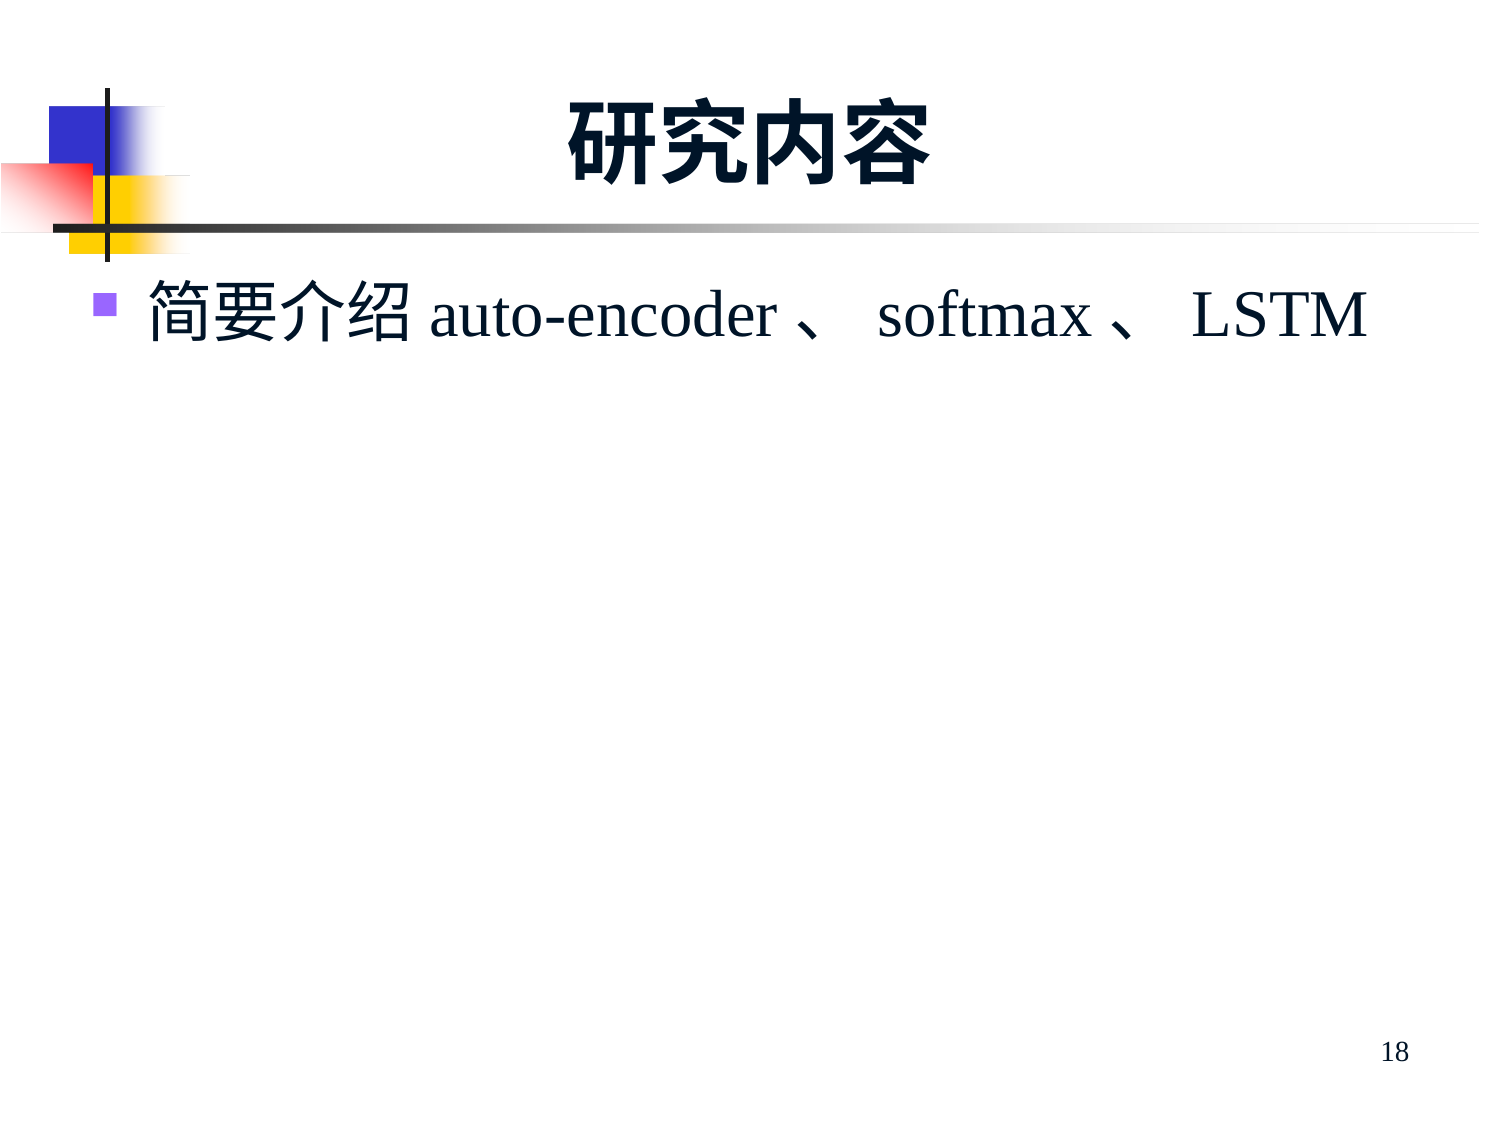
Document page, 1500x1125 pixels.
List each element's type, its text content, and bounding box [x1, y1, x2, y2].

slide_number 18 [1074, 1025, 1425, 1100]
picture [0, 87, 1480, 263]
list 简要介绍auto-encoder、softmax、LSTM [74, 262, 1426, 1006]
title 研究内容 [75, 45, 1425, 234]
